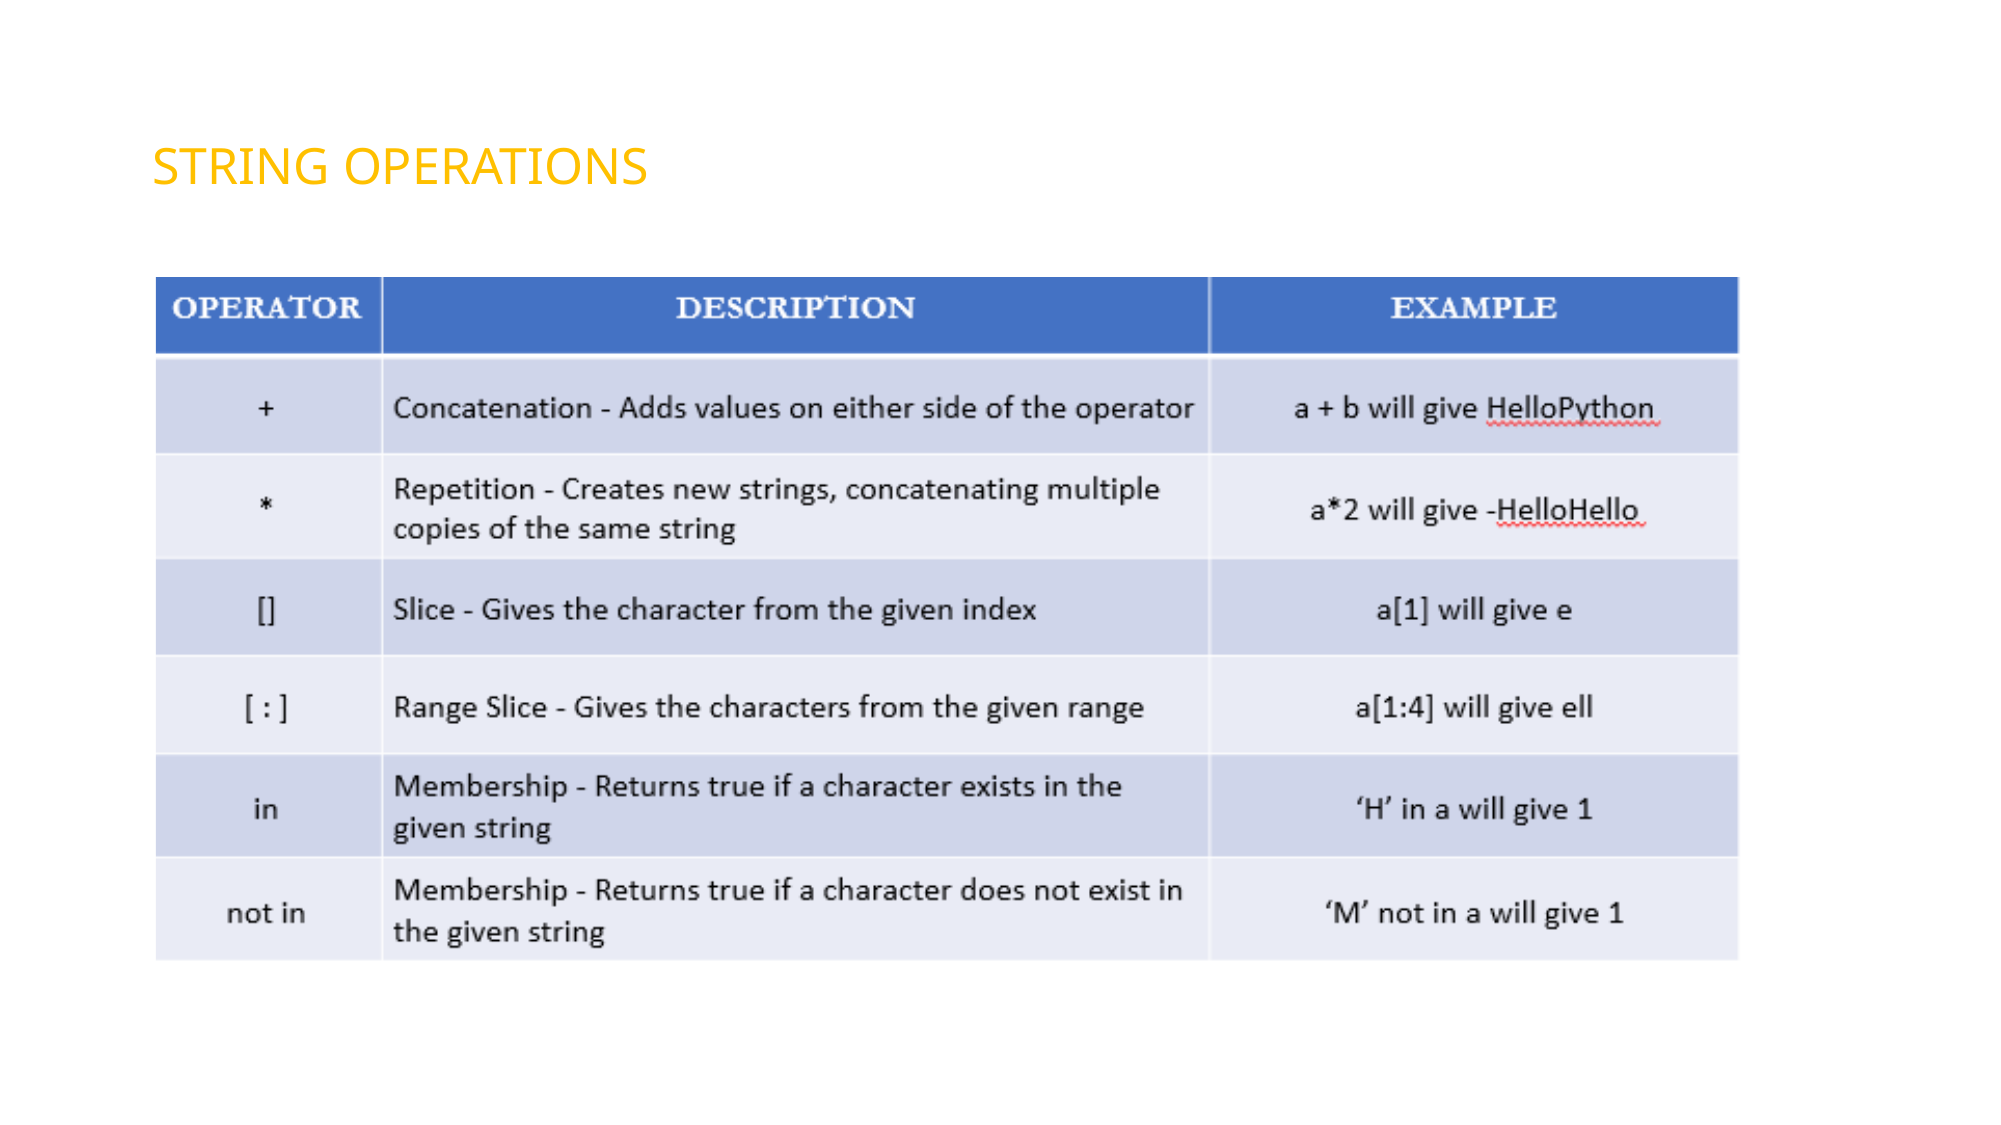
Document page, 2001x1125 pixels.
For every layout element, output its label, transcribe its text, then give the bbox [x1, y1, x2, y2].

title STRING OPERATIONS [137, 59, 1863, 278]
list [155, 277, 1749, 1003]
